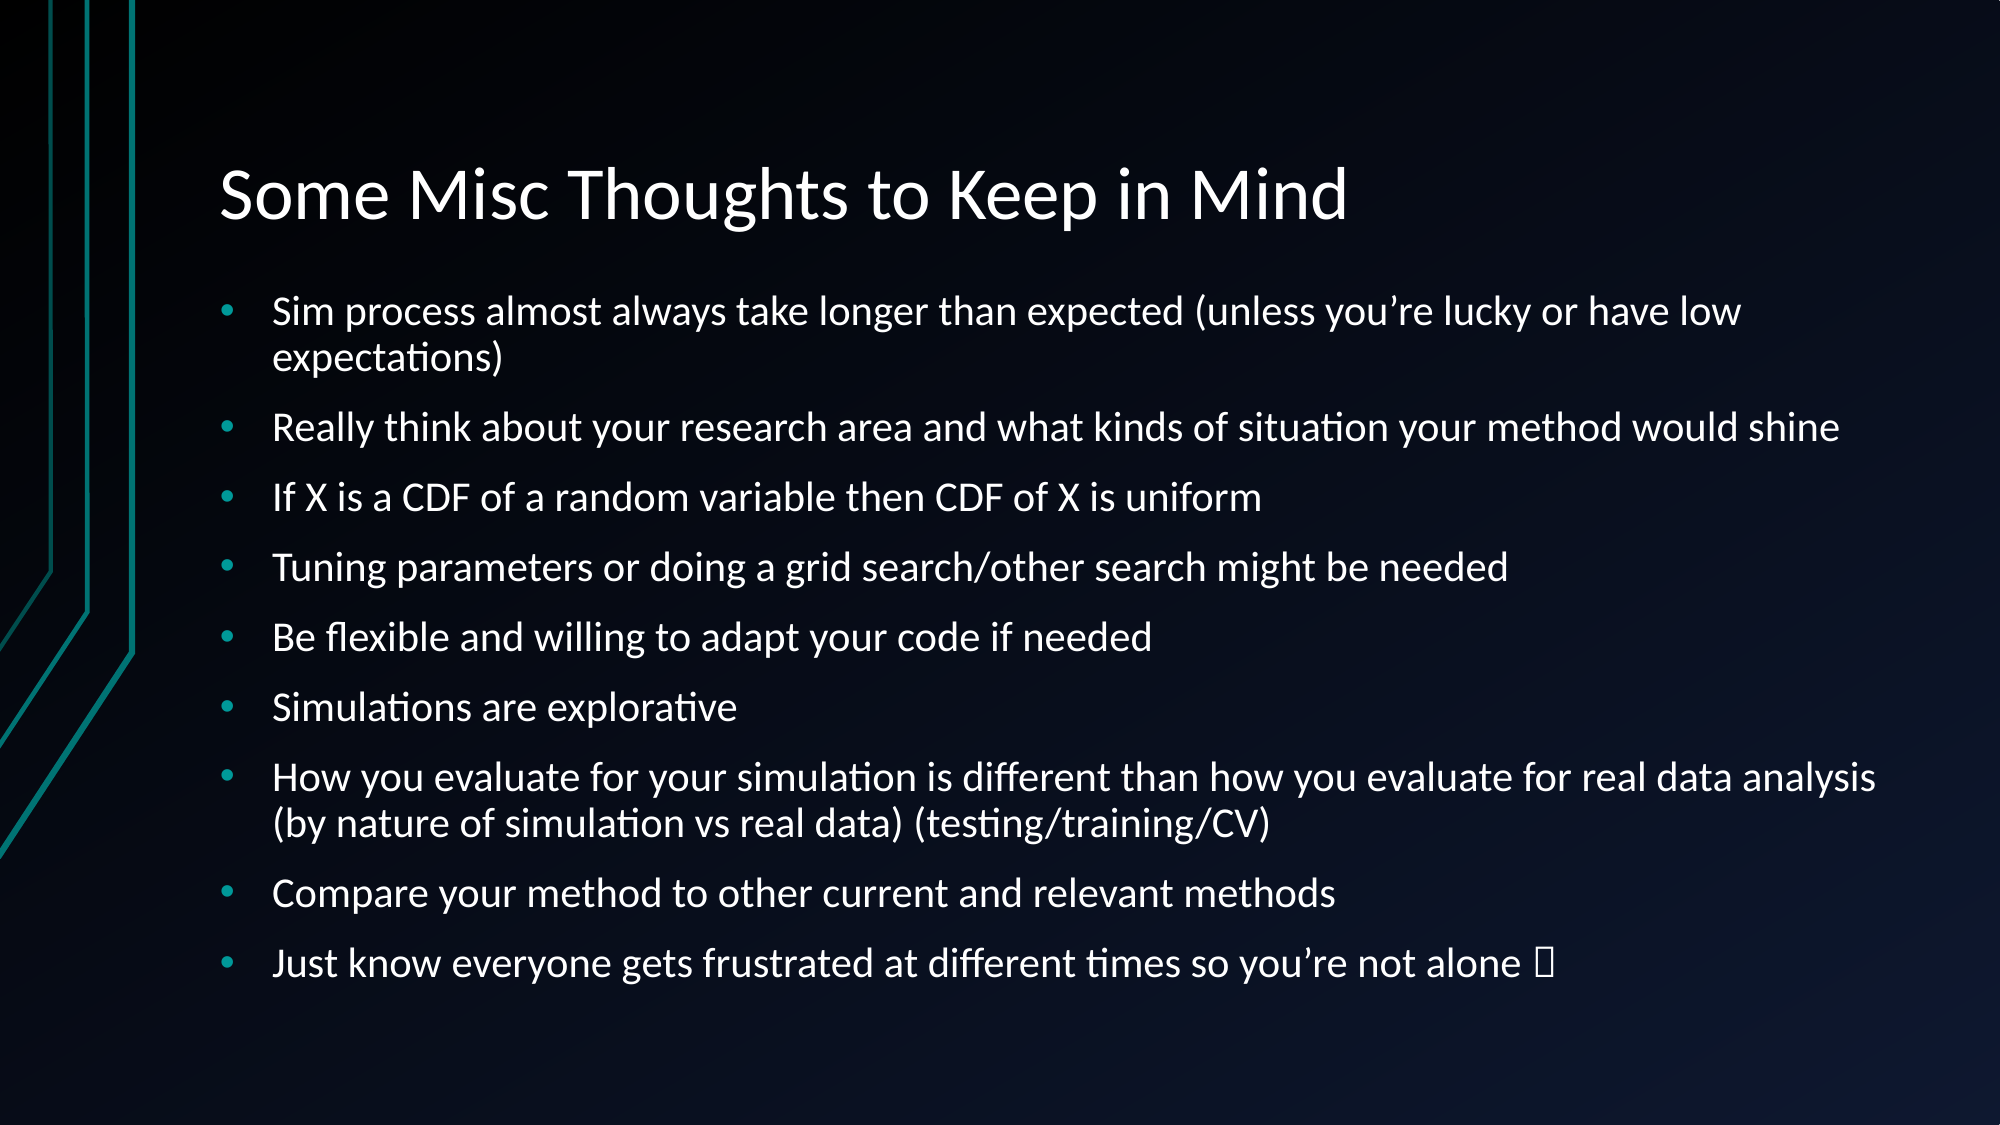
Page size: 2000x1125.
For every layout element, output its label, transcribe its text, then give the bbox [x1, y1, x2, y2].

title Some Misc Thoughts to Keep in Mind [199, 45, 1900, 246]
list Sim process almost always take longer than expected (unless you’re lucky or have low expectations) Really think about your research area and what kinds of situation your method would shine If X is a CDF of a random variable then CDF of X is uniform Tuning parameters or doing a grid search/other search might be needed Be flexible and willing to adapt your code if needed Simulations are explorative How you evaluate for your simulation is different than how you evaluate for real data analysis (by nature of simulation vs real data) (testing/training/CV) Compare your method to other current and relevant methods Just know everyone gets frustrated at different times so you’re not alone  [199, 279, 1900, 1012]
